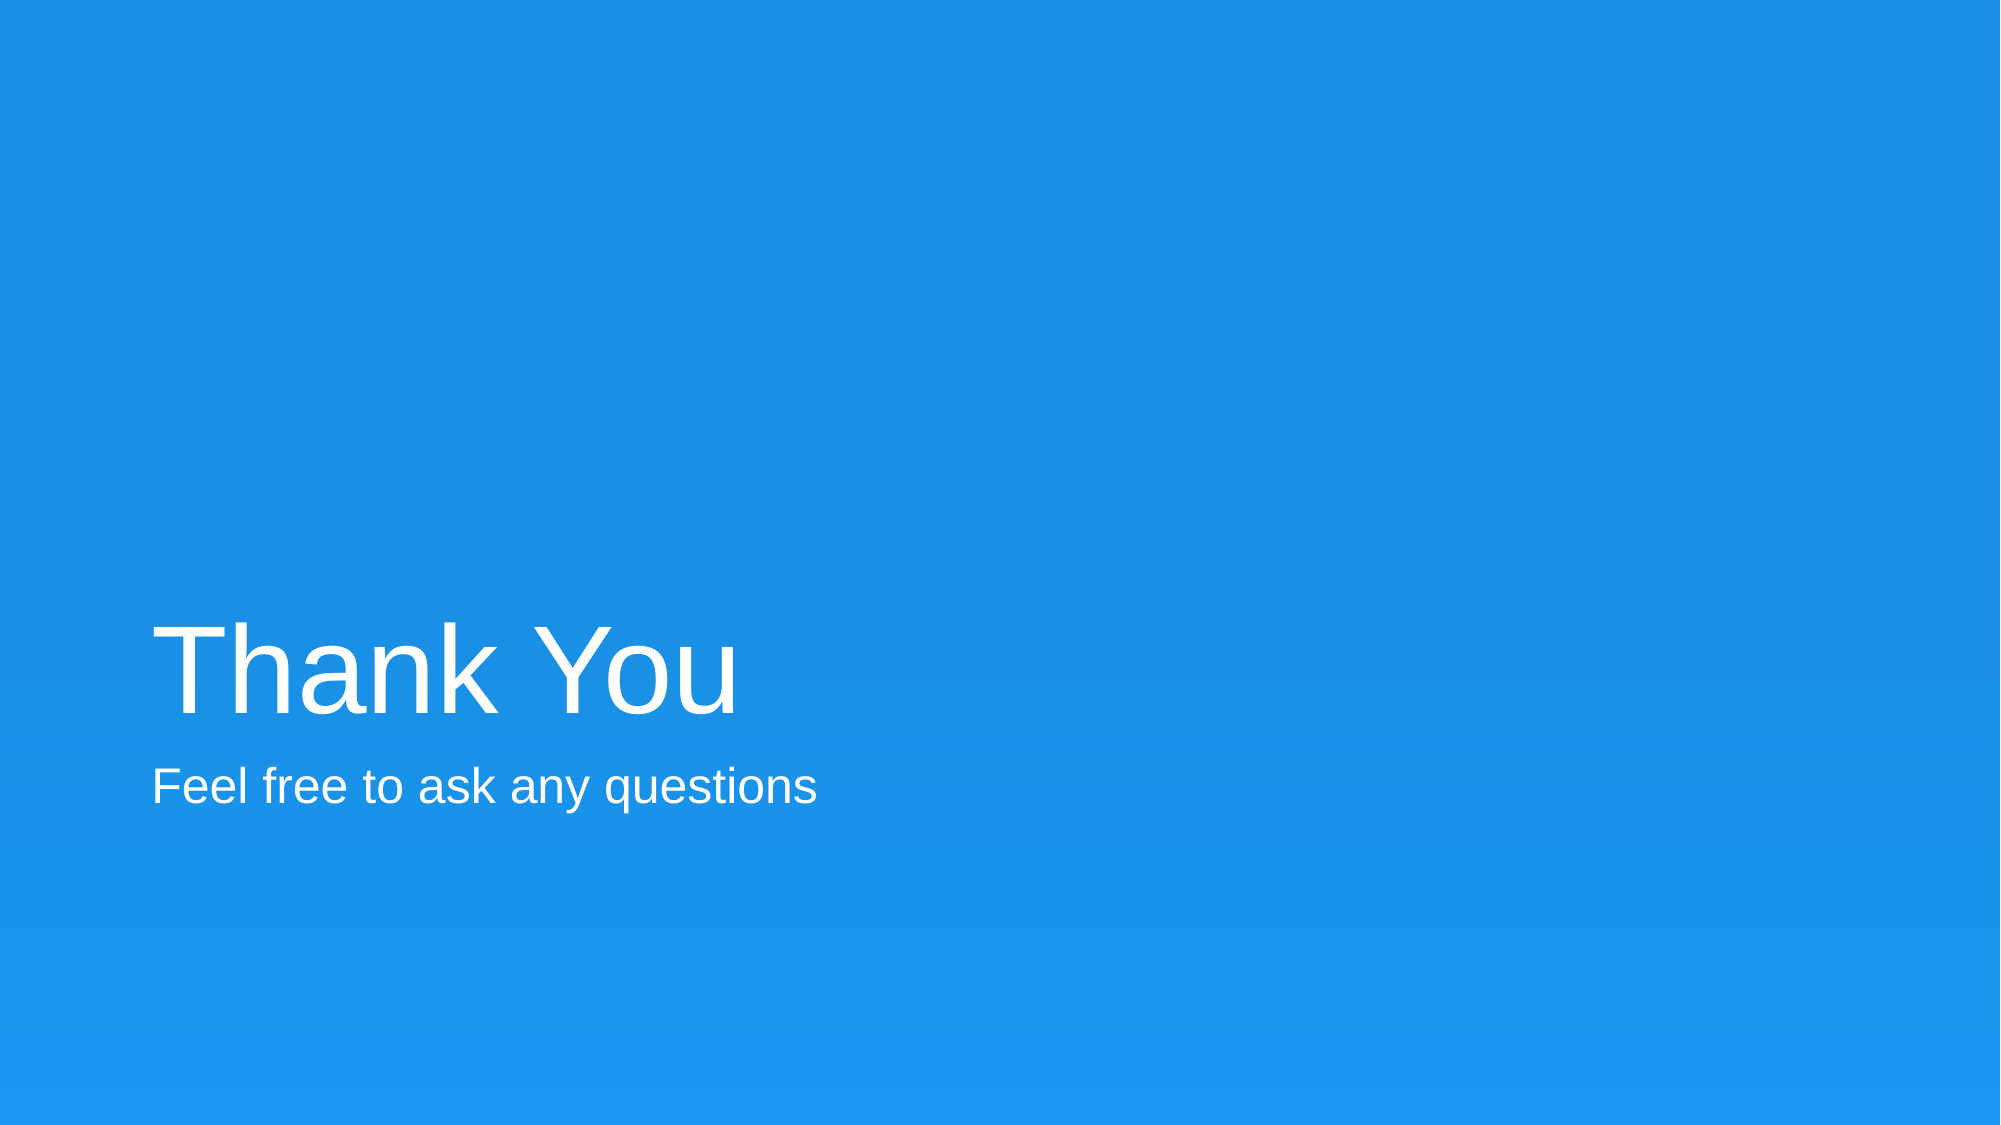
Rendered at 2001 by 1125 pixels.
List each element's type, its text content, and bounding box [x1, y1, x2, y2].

list Feel free to ask any questions [136, 752, 1862, 999]
title Thank You [136, 280, 1862, 749]
